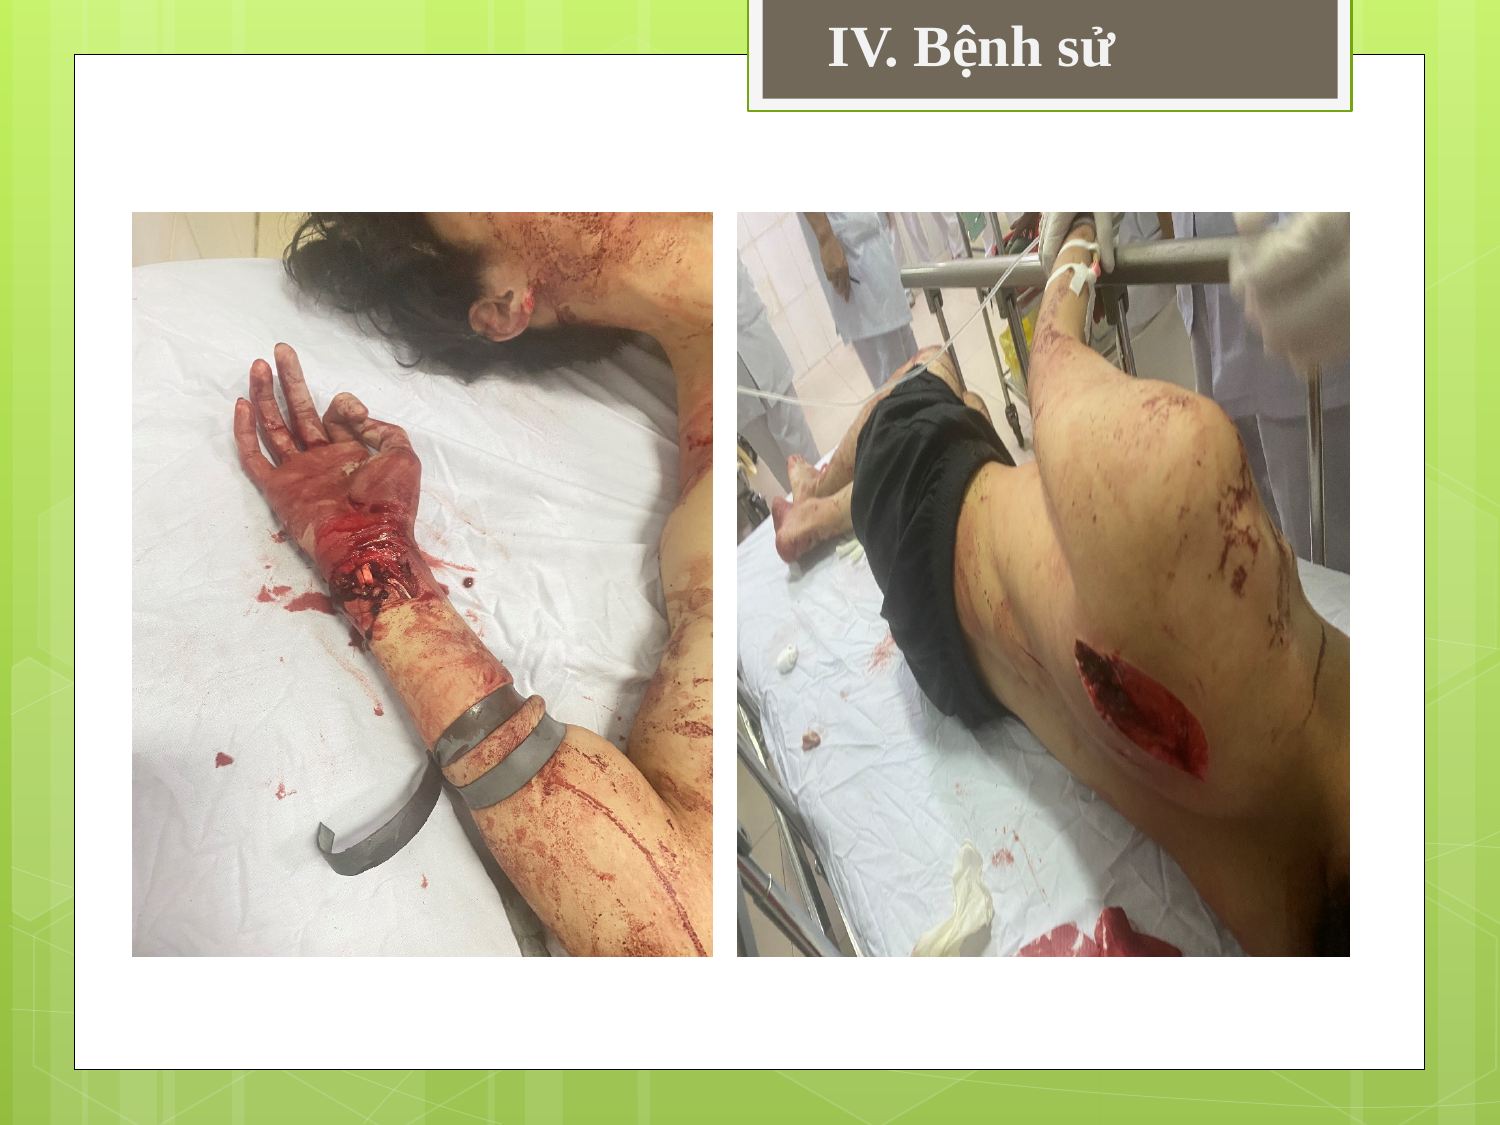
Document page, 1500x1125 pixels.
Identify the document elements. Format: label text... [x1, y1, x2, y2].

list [131, 212, 713, 957]
picture [737, 212, 1351, 957]
text_box IV. Bệnh sử [812, 0, 1225, 86]
